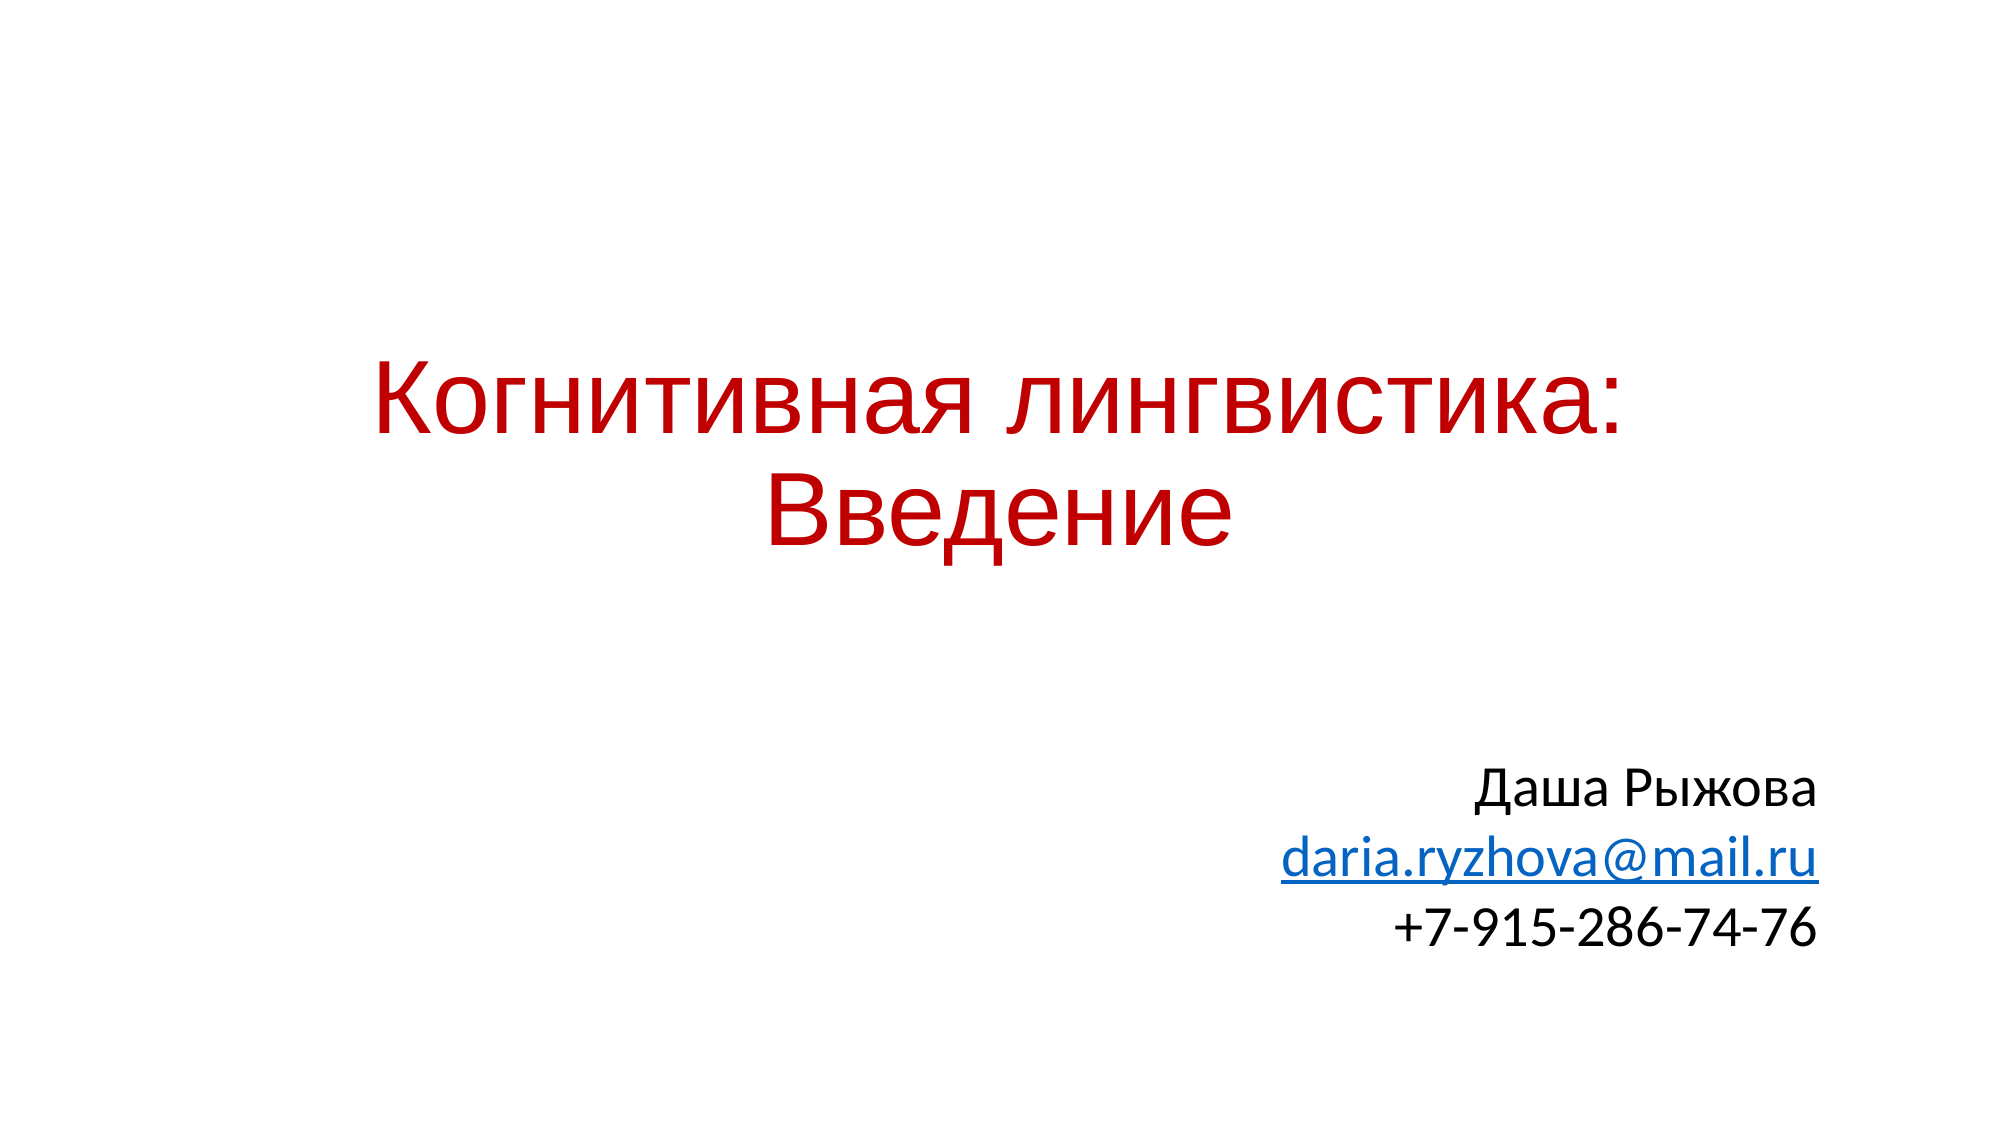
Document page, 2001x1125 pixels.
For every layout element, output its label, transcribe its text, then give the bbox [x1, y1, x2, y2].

title Когнитивная лингвистика: Введение [249, 184, 1750, 576]
text_box Даша Рыжова daria.ryzhova@mail.ru +7-915-286-74-76 [973, 740, 1834, 966]
